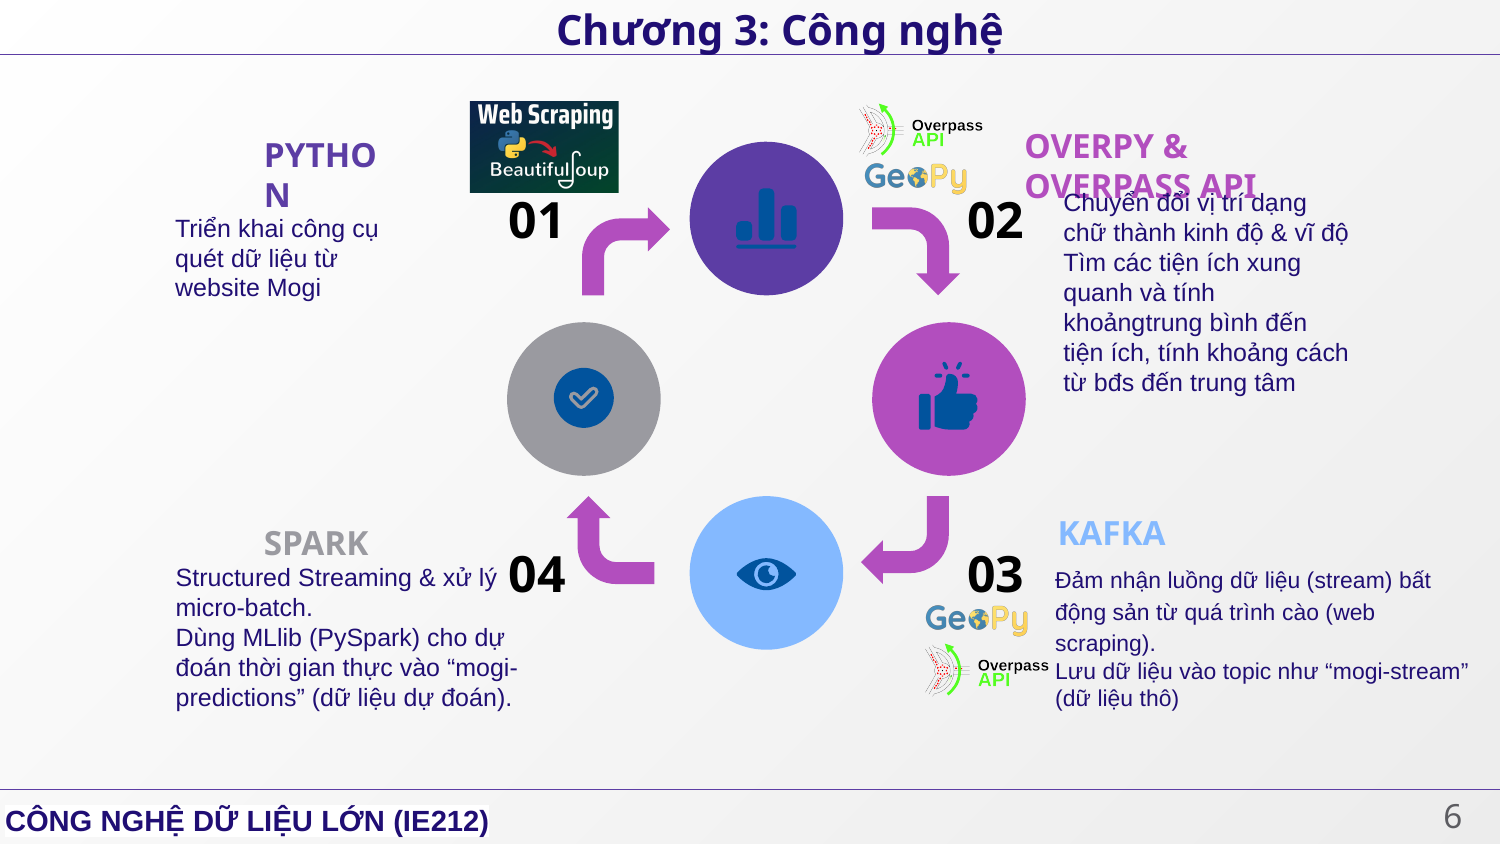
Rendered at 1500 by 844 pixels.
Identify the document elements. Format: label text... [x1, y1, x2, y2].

text_box KAFKA [1042, 508, 1367, 541]
text_box SPARK [248, 518, 384, 566]
text_box [507, 322, 661, 476]
text_box [689, 141, 844, 296]
text_box 6 [1428, 780, 1481, 828]
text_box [736, 557, 797, 591]
text_box [872, 322, 1026, 476]
picture [849, 103, 986, 208]
text_box 01 [490, 201, 584, 249]
text_box 02 [948, 188, 1043, 249]
text_box [860, 496, 949, 585]
text_box [566, 496, 655, 585]
title Chương 3: Công nghệ [170, 0, 1390, 70]
text_box [872, 216, 961, 296]
text_box [689, 496, 844, 650]
text_box Triển khai công cụ quét dữ liệu từ website Mogi [160, 210, 438, 304]
text_box 03 [948, 542, 1043, 603]
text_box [918, 361, 980, 430]
text_box OVERPY & OVERPASS API [1009, 141, 1367, 189]
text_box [735, 188, 797, 249]
picture [469, 100, 619, 193]
text_box Chuyển đổi vị trí dạng chữ thành kinh độ & vĩ độ Tìm các tiện ích xung quanh và tính khoảngtrung bình đến tiện ích, tính khoảng cách từ bđs đến trung tâm [1048, 188, 1367, 394]
text_box [582, 207, 670, 296]
picture [915, 588, 1052, 698]
text_box 04 [490, 542, 584, 603]
text_box CÔNG NGHỆ DỮ LIỆU LỚN (IE212) [0, 794, 515, 844]
text_box Structured Streaming & xử lý micro-batch. Dùng MLlib (PySpark) cho dự đoán thời gian thực vào “mogi-predictions” (dữ liệu dự đoán). [160, 572, 558, 700]
text_box Đảm nhận luồng dữ liệu (stream) bất động sản từ quá trình cào (web scraping). Lưu dữ liệu vào topic như “mogi-stream” (dữ liệu thô) [1040, 541, 1490, 732]
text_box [553, 367, 615, 429]
text_box PYTHON [248, 151, 407, 198]
